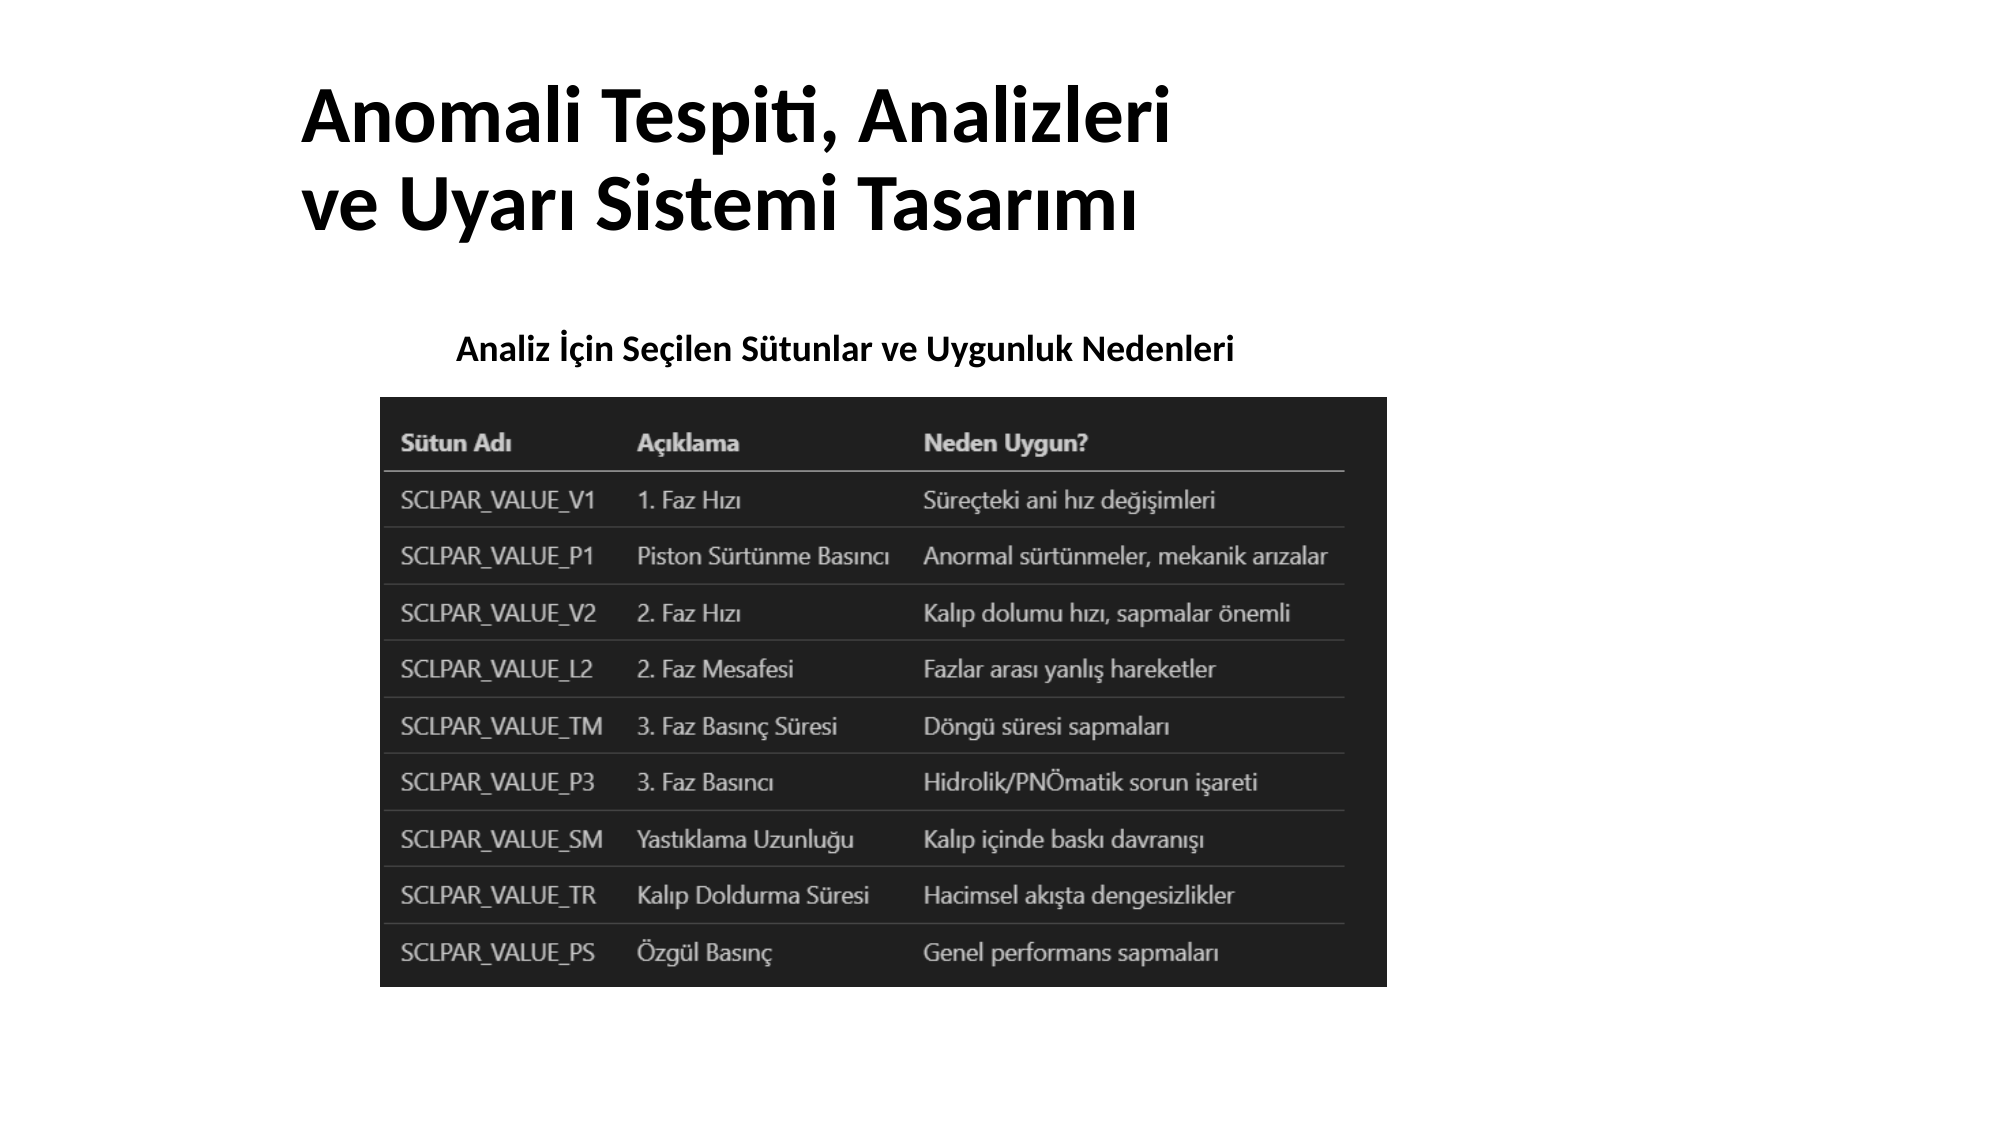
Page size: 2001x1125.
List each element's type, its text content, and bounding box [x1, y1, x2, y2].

text_box Analiz İçin Seçilen Sütunlar ve Uygunluk Nedenleri [441, 316, 1373, 377]
picture [380, 397, 1387, 988]
text_box Anomali Tespiti, Analizleri ve Uyarı Sistemi Tasarımı [286, 79, 1262, 241]
